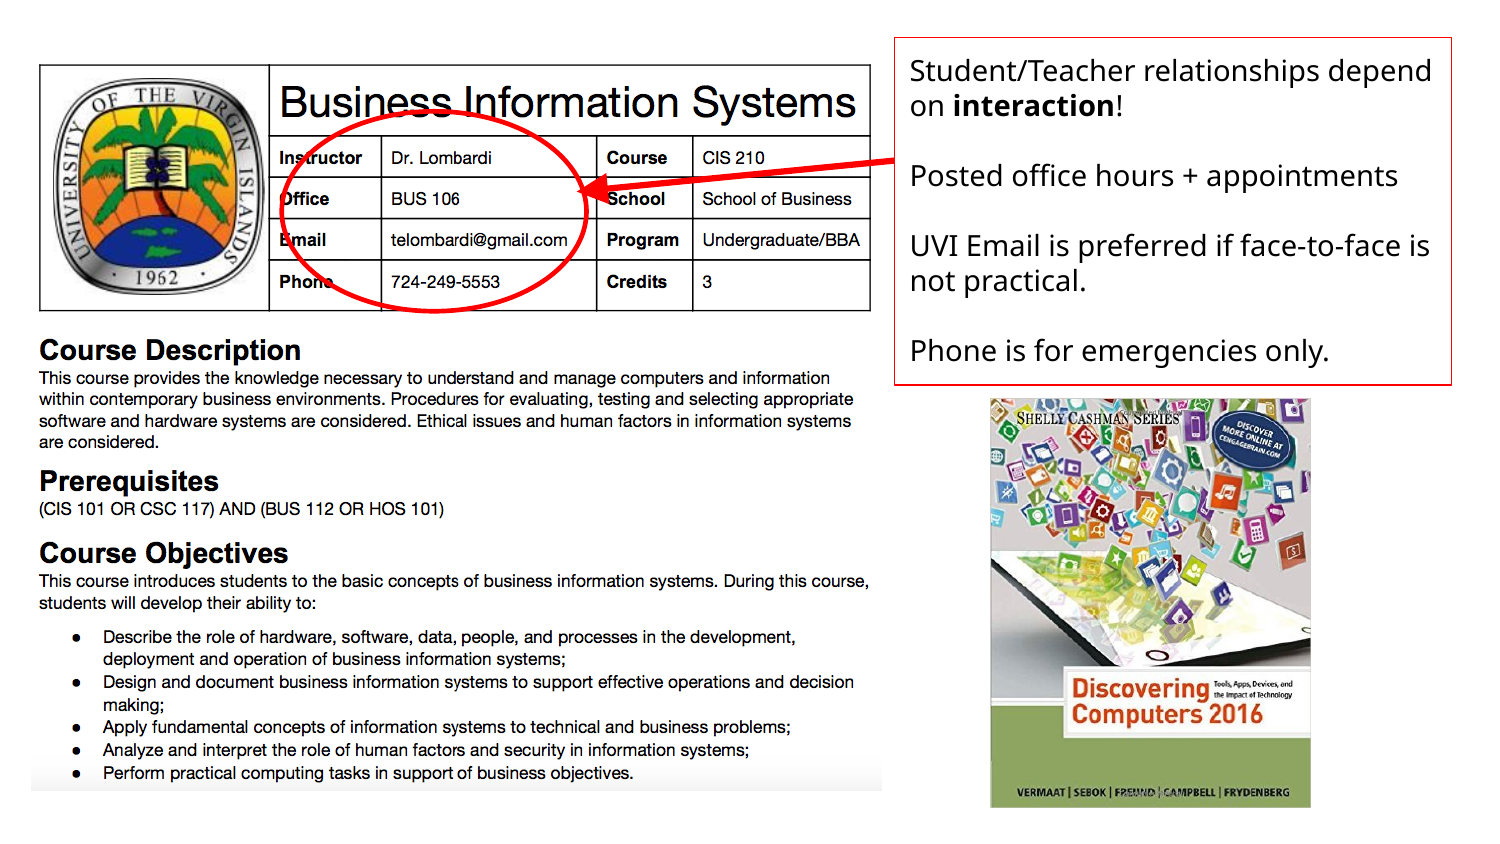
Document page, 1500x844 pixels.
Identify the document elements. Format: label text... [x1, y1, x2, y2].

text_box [576, 160, 895, 192]
text_box Student/Teacher relationships depend on interaction! Posted office hours + appointments UVI Email is preferred if face-to-face is not practical. Phone is for emergencies only. [894, 37, 1452, 385]
picture [31, 53, 883, 791]
picture [990, 398, 1312, 808]
